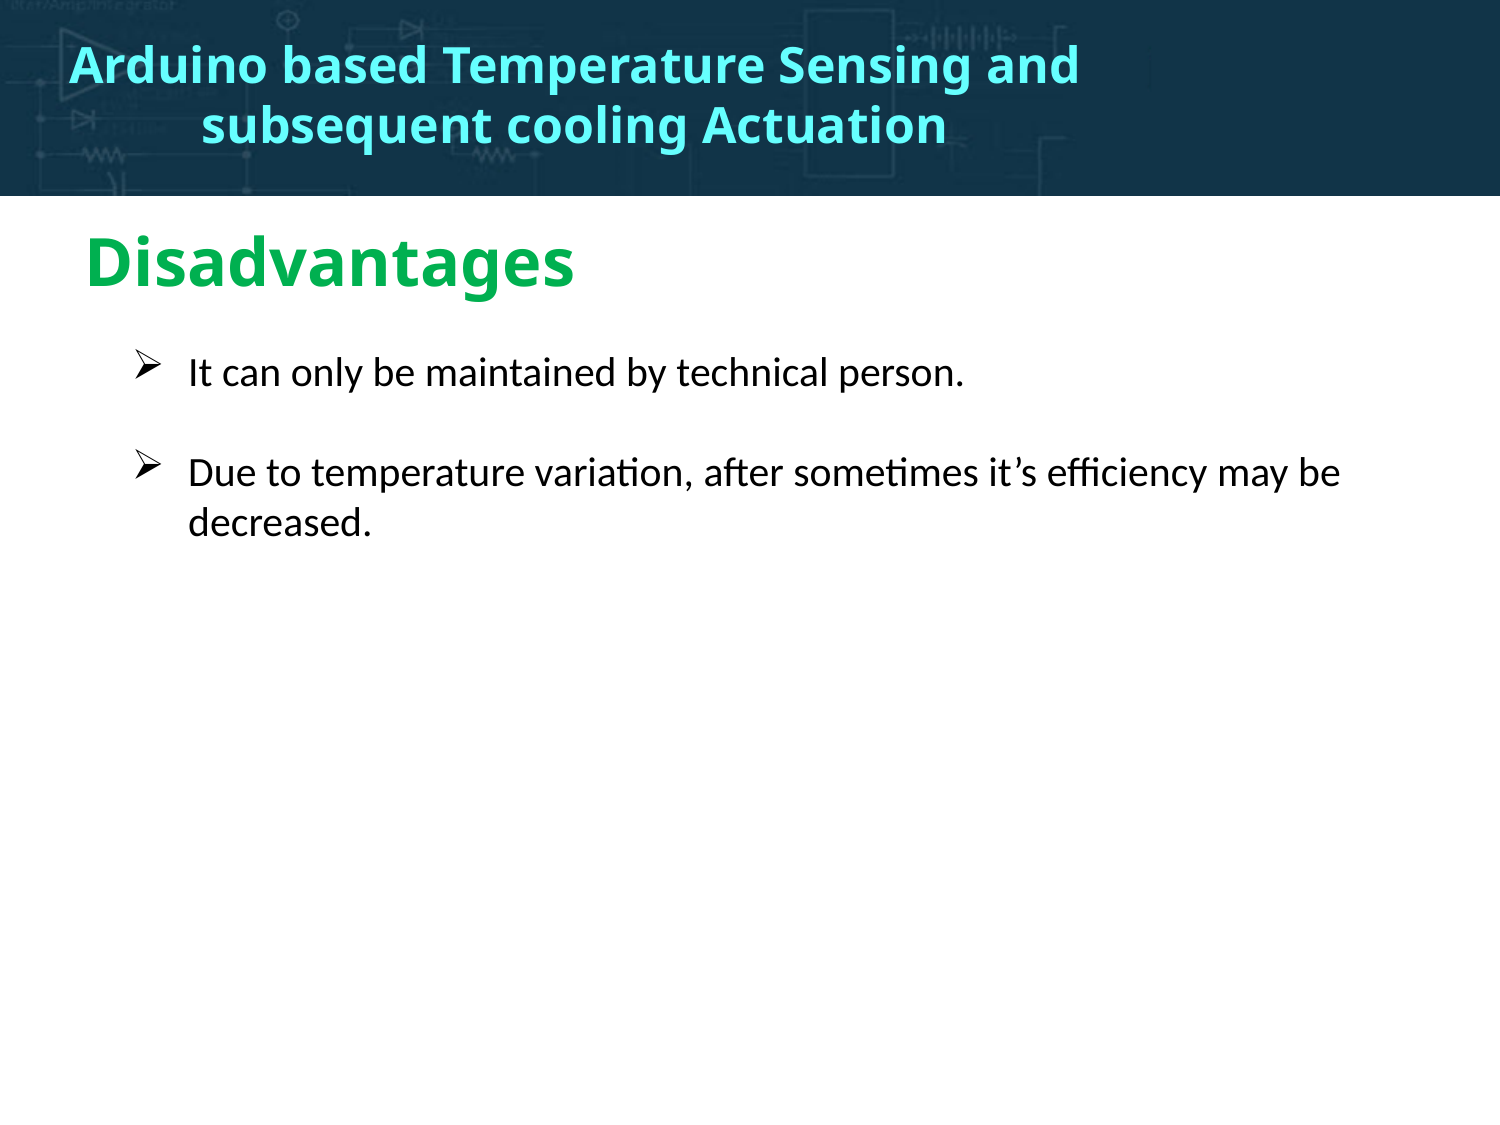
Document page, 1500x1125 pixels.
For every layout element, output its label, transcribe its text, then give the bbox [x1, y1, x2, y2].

text_box It can only be maintained by technical person. Due to temperature variation, after sometimes it’s efficiency may be decreased. [117, 337, 1413, 553]
text_box Disadvantages [69, 212, 1063, 308]
picture [0, 0, 1500, 196]
